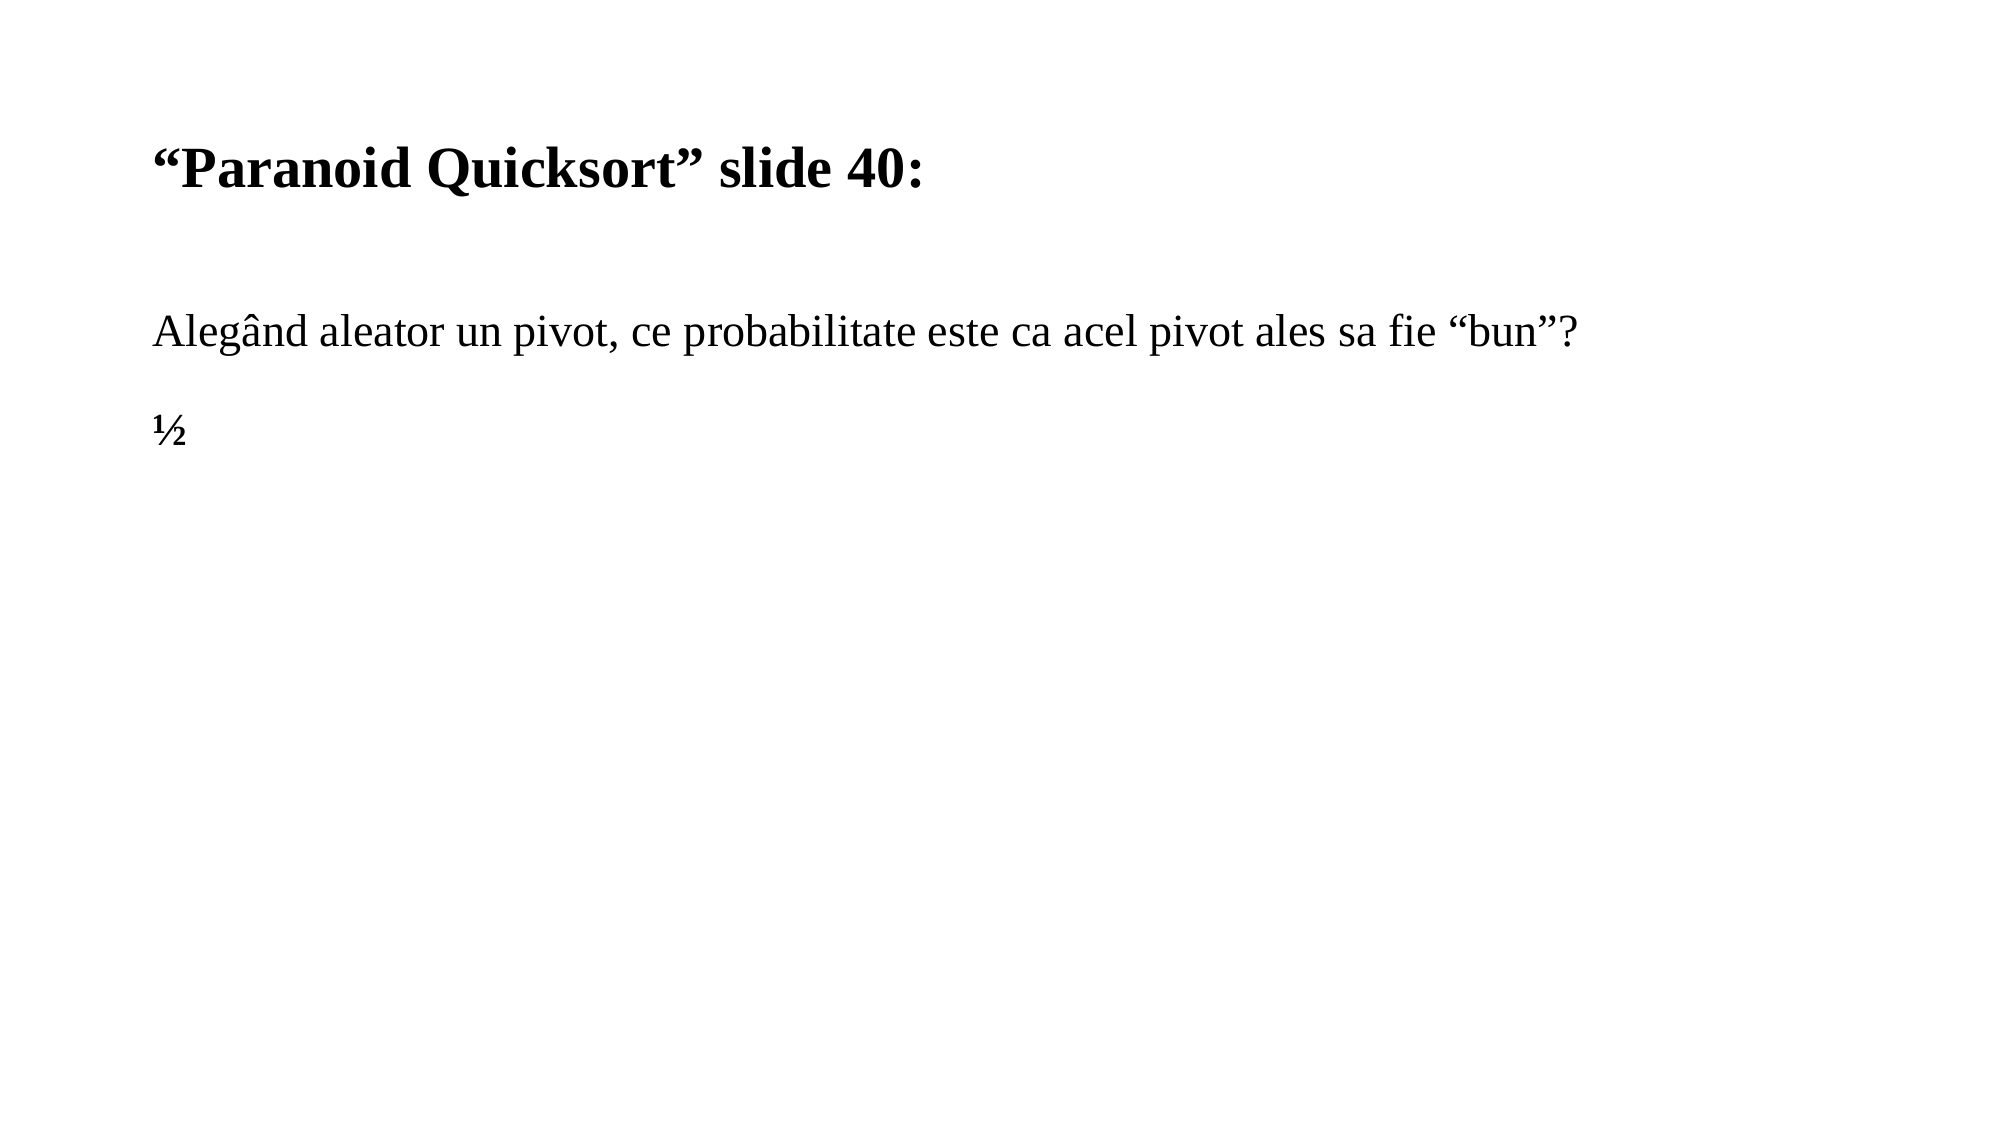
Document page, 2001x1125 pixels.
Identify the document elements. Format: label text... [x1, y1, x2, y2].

list Alegând aleator un pivot, ce probabilitate este ca acel pivot ales sa fie “bun”? ½ Daca la fiecare pas al quicksort trebuie sa repet alegerea unui pivot pana când nimeresc unul bun, in medie cate selecții trebuie făcute? 2 selecții Fie T(n) un upper bound pentru numărul de pasi necesari in paranoid quicksort. T(n) este compus din: numărul de pași necesar pentru a sorta partitia L numărul de pași necesar pentru a sorta partitia G numărul de iterații necesar pentru alegerea pivotului si partiționarea finala după un pivot “bun” (nr de iterații)*c*n [137, 299, 1863, 1066]
title “Paranoid Quicksort” slide 40: [137, 59, 1863, 278]
